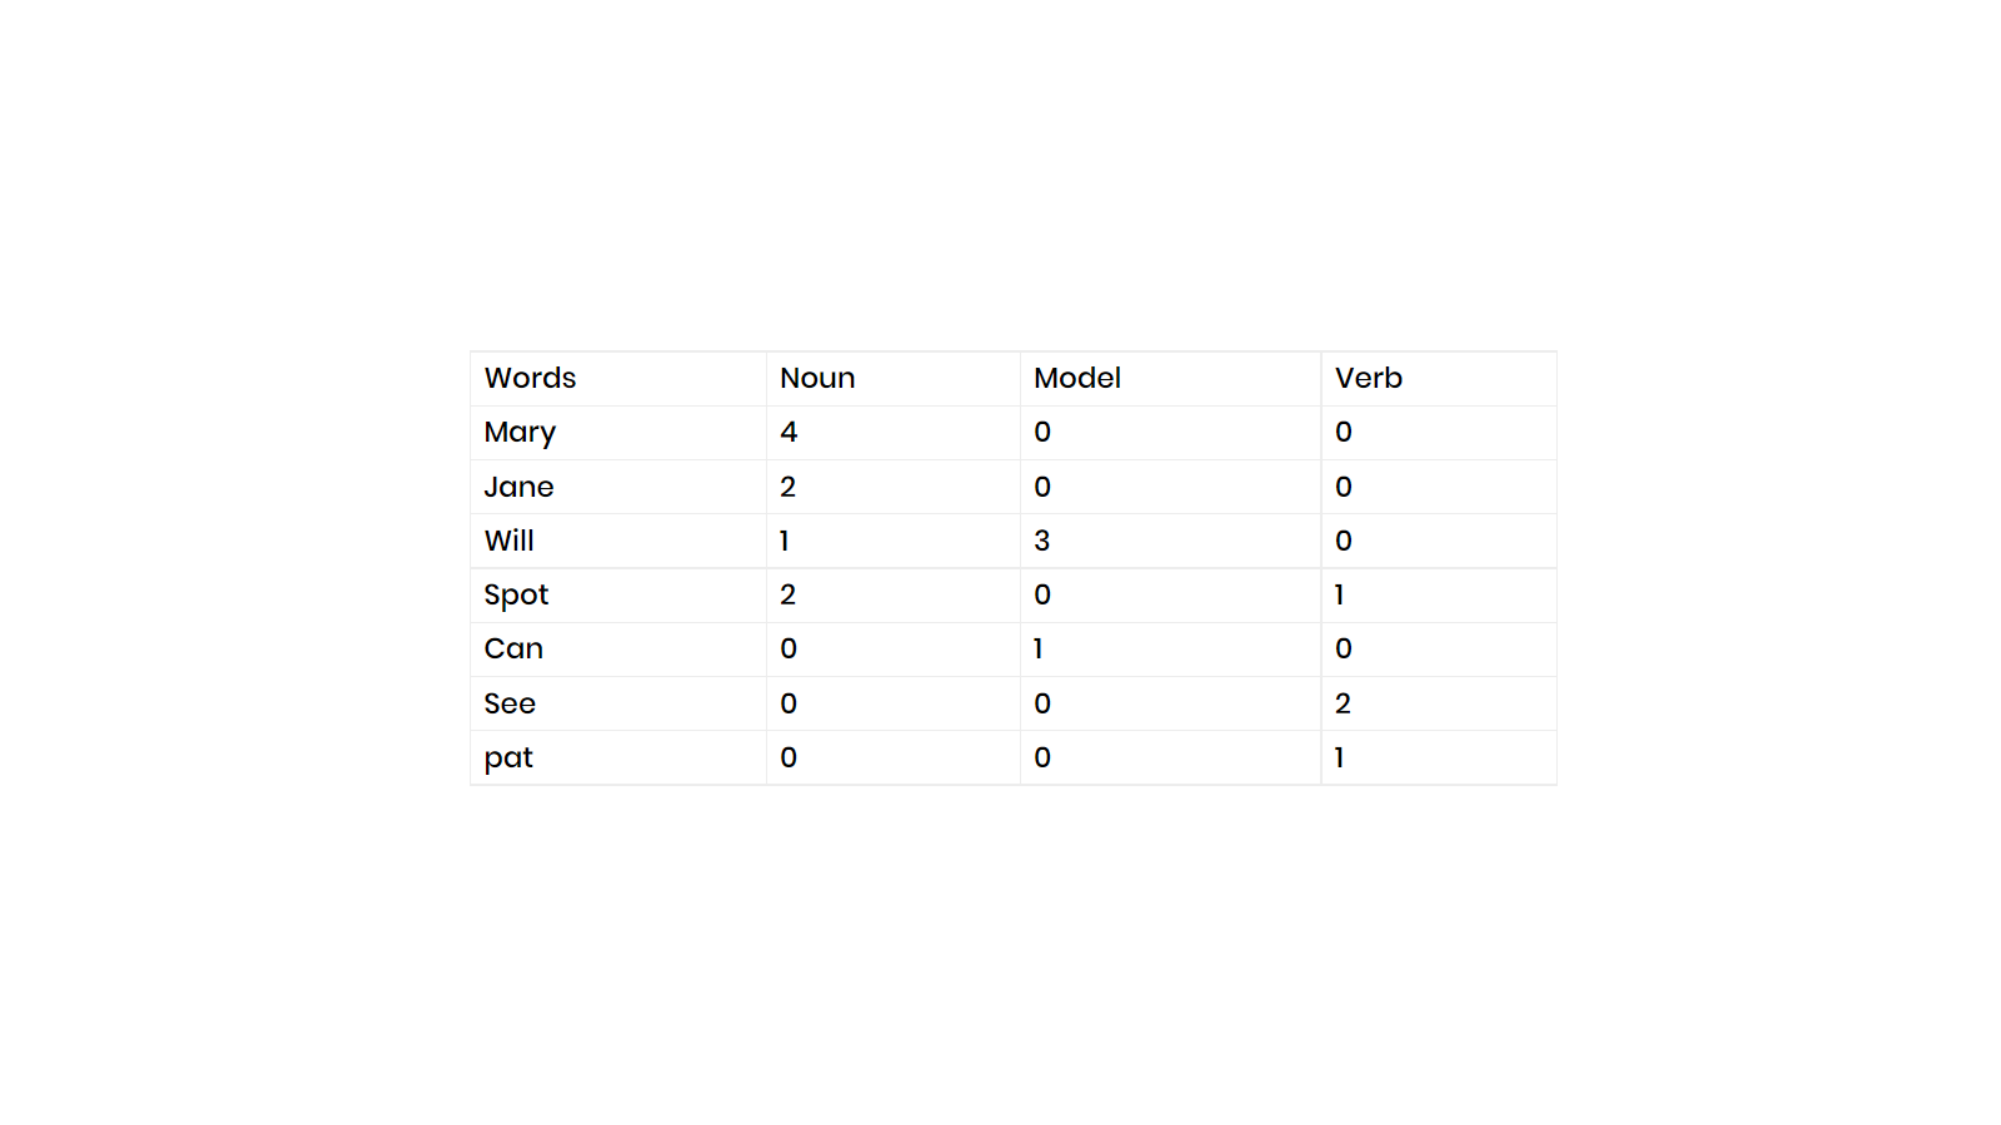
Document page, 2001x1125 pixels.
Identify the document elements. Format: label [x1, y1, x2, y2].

picture [426, 319, 1574, 805]
